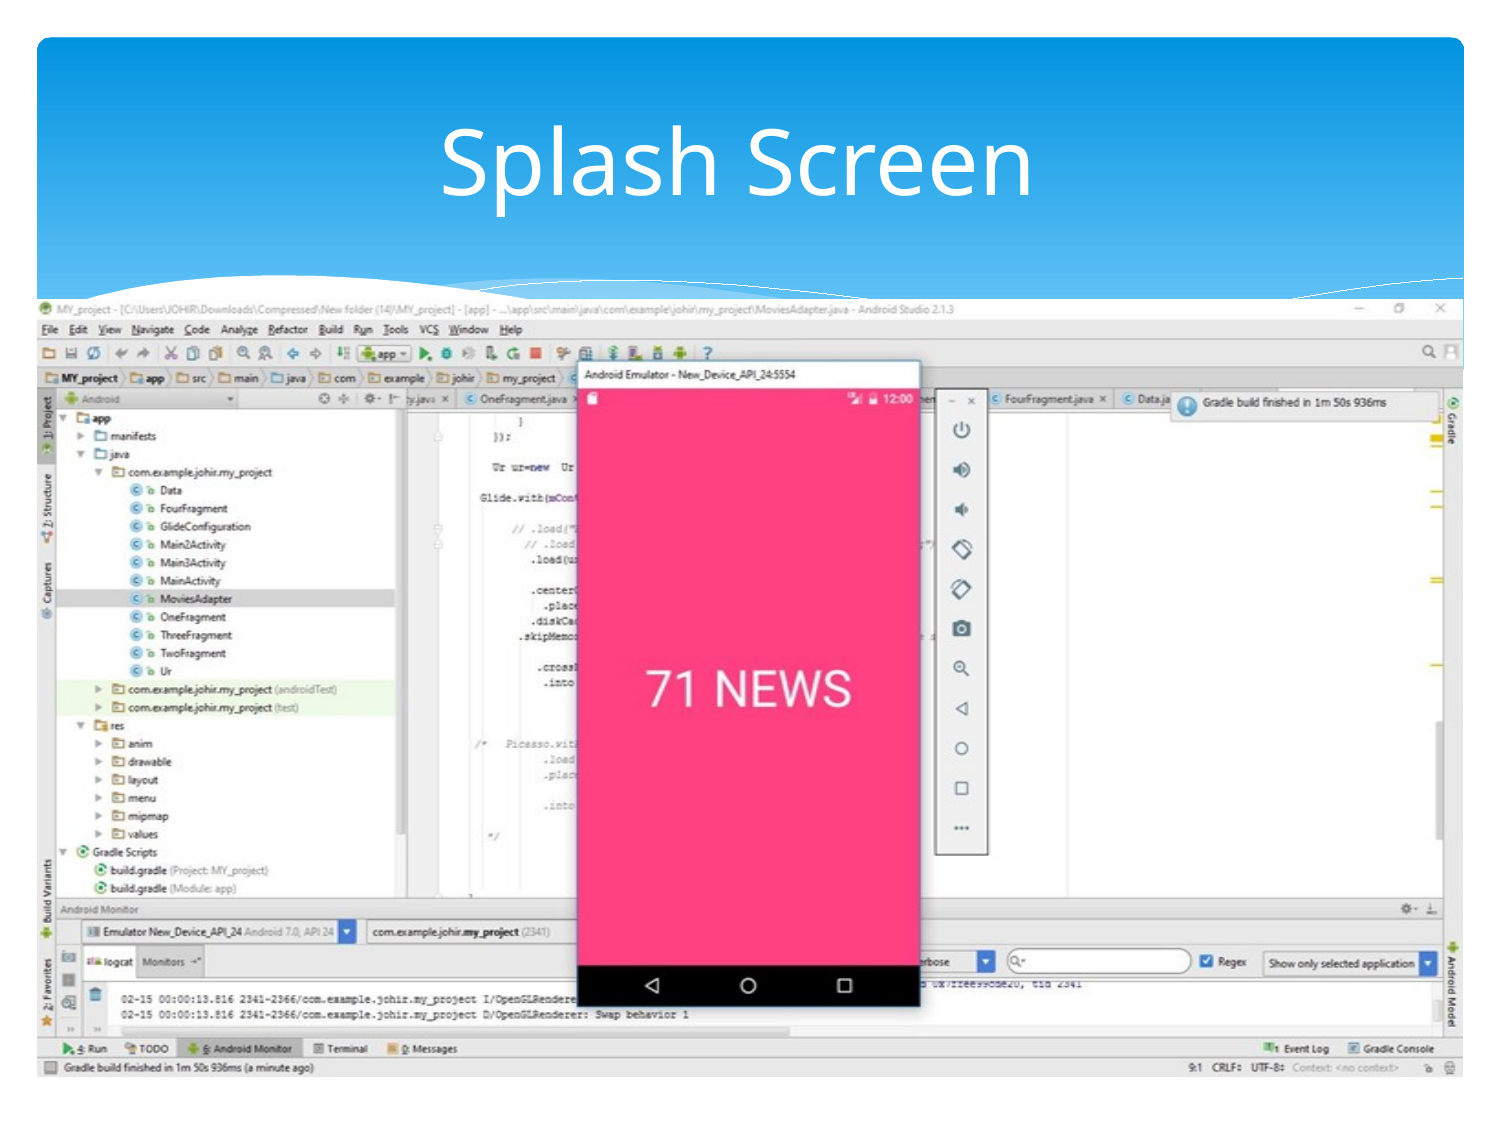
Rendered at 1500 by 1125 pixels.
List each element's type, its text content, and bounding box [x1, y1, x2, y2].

title Splash Screen [75, 55, 1425, 261]
picture [37, 299, 1463, 1077]
